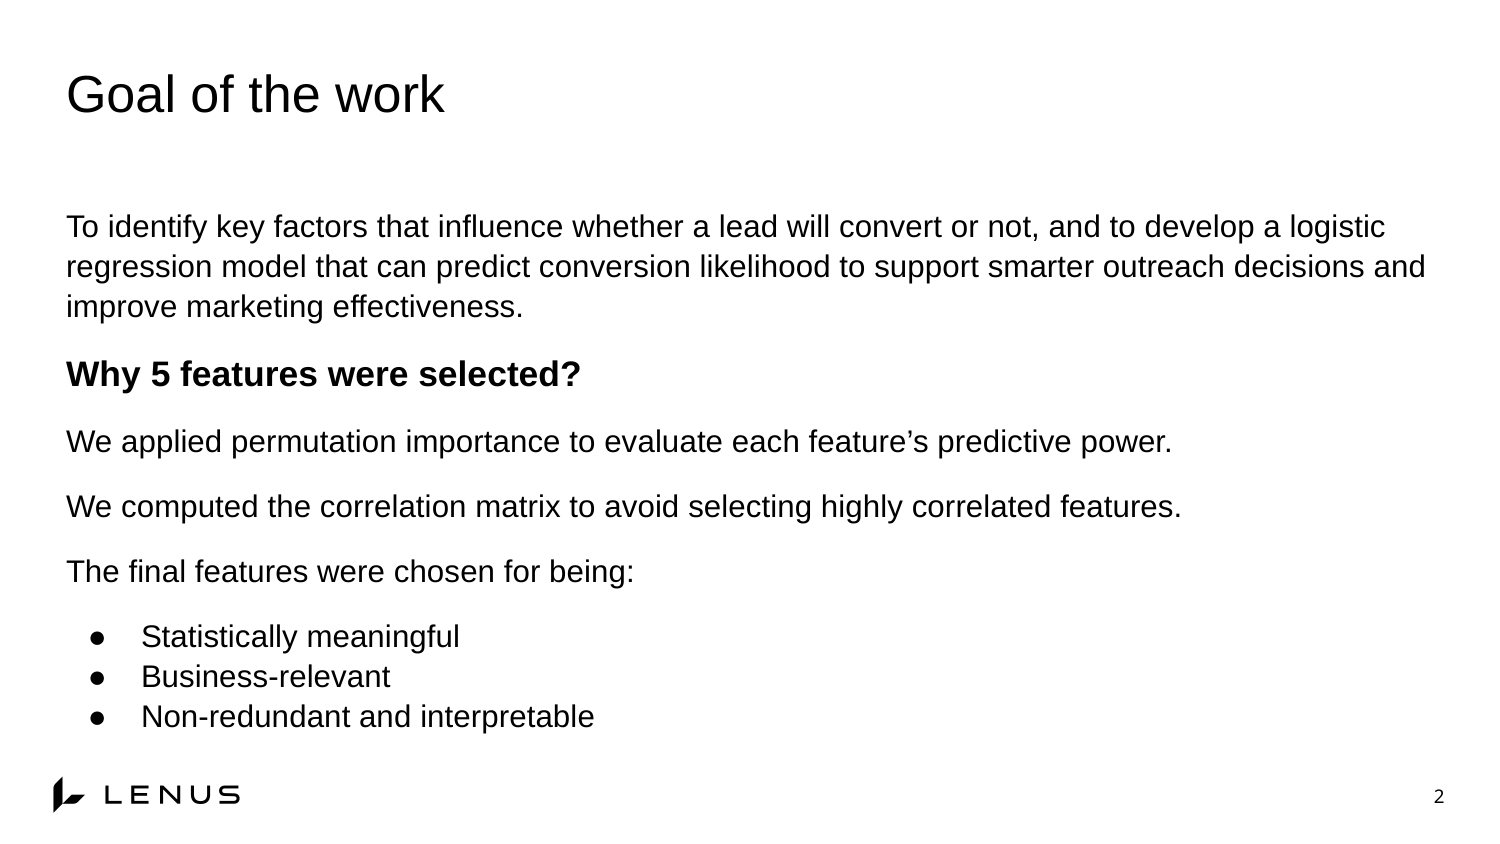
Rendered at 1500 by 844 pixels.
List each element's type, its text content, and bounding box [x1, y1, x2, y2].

slide_number ‹#› [1415, 749, 1445, 804]
title Goal of the work [51, 50, 1079, 160]
list To identify key factors that influence whether a lead will convert or not, and to develop a logistic regression model that can predict conversion likelihood to support smarter outreach decisions and improve marketing effectiveness. Why 5 features were selected? We applied permutation importance to evaluate each feature’s predictive power. We computed the correlation matrix to avoid selecting highly correlated features. The final features were chosen for being: Statistically meaningful Business-relevant Non-redundant and interpretable [51, 189, 1470, 750]
picture [33, 758, 260, 831]
